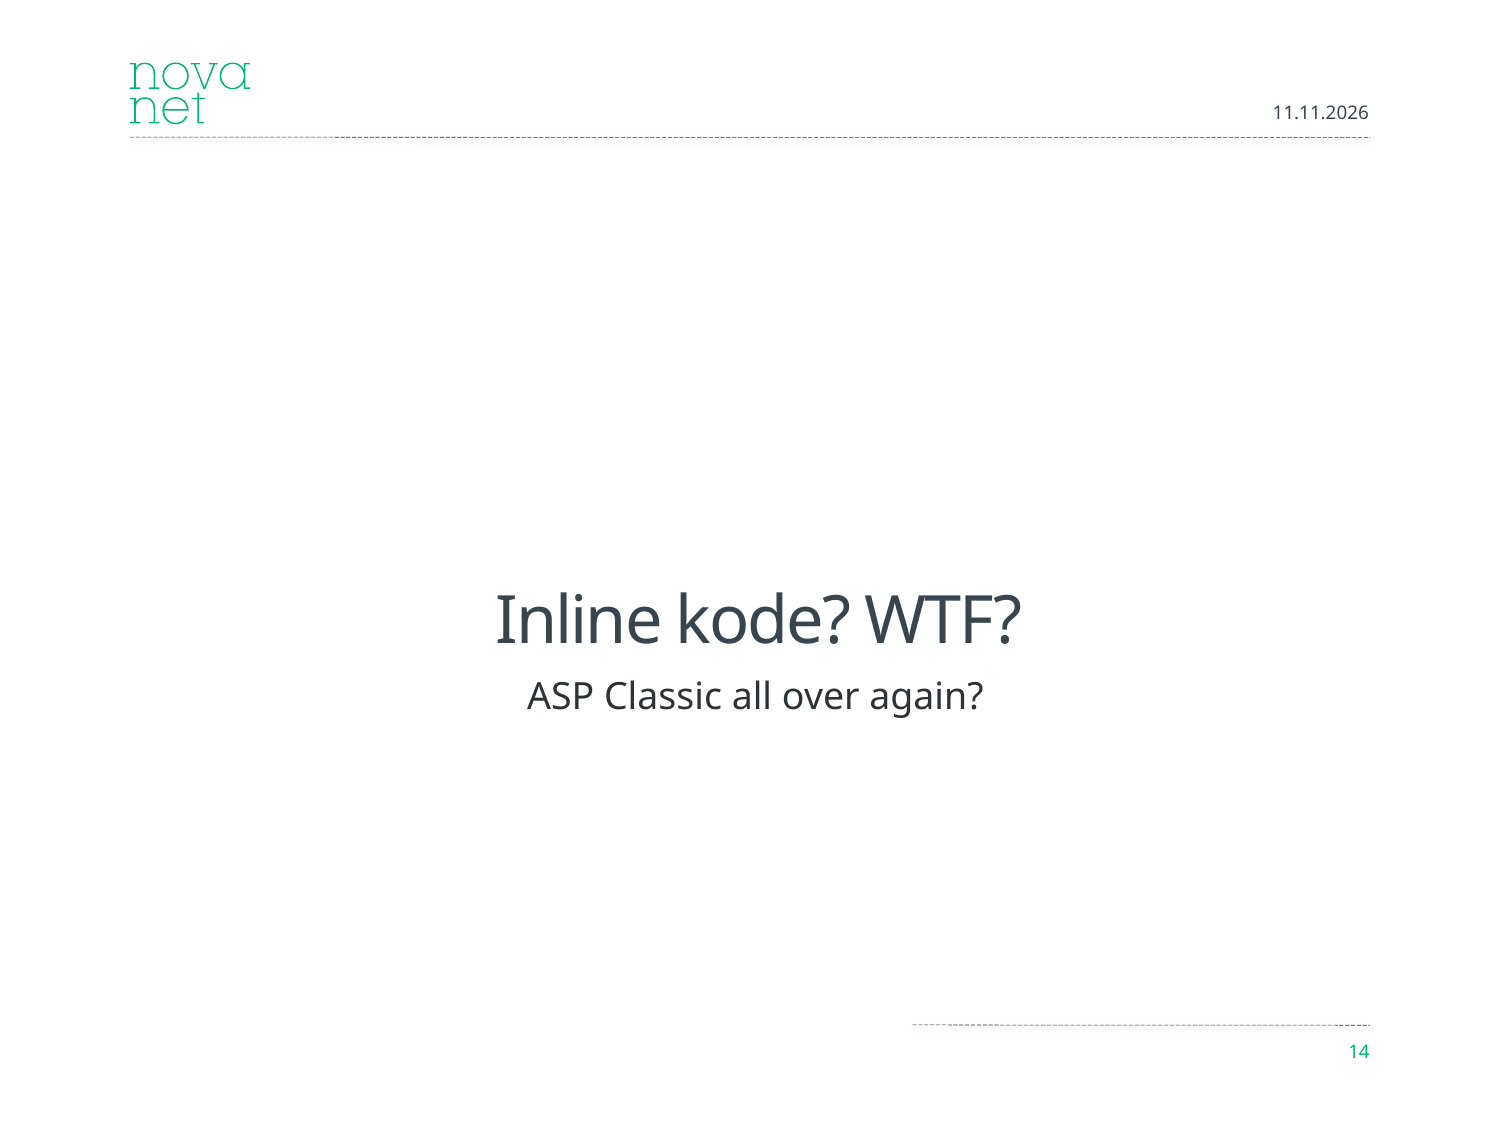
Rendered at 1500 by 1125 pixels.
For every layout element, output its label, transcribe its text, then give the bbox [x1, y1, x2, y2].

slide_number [1187, 74, 1384, 135]
slide_number 14 [1322, 1012, 1385, 1073]
title Inline kode? WTF? [124, 558, 1395, 666]
text_box ASP Classic all over again? [512, 664, 999, 725]
footer [912, 1012, 1322, 1073]
